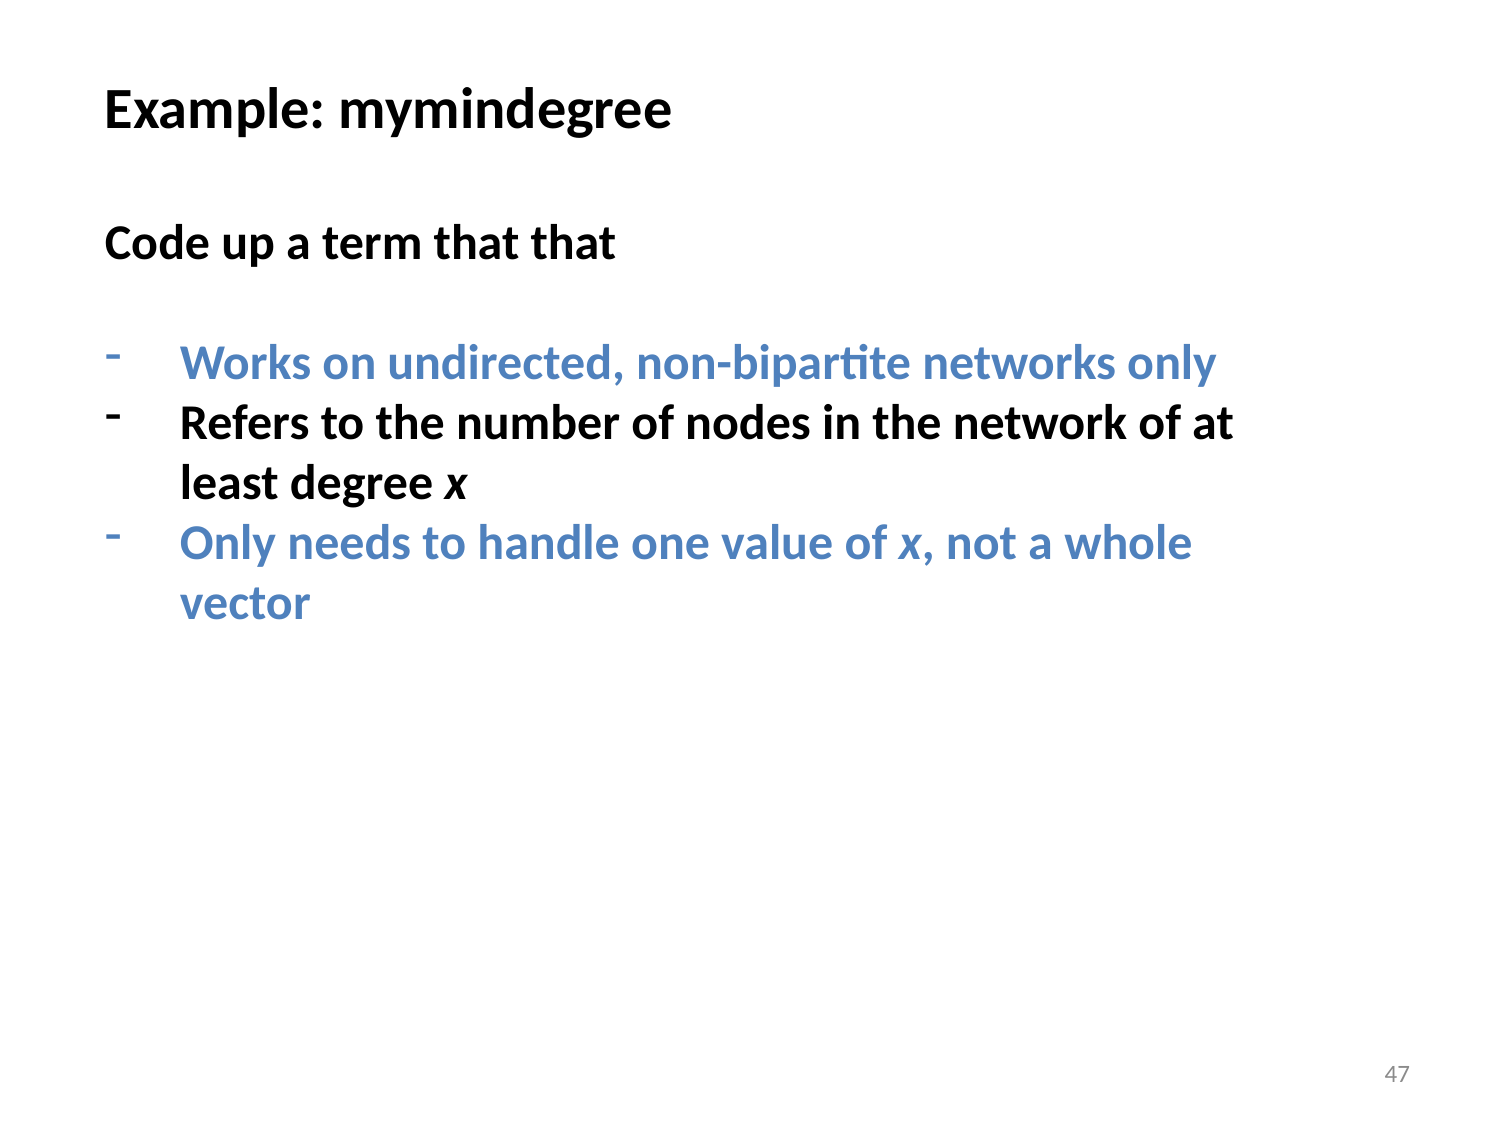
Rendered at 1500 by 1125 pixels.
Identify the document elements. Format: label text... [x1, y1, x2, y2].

text_box Example: mymindegree Code up a term that that Works on undirected, non-bipartite networks only Refers to the number of nodes in the network of at least degree x Only needs to handle one value of x, not a whole vector [89, 62, 1288, 688]
slide_number 47 [1074, 1042, 1425, 1103]
